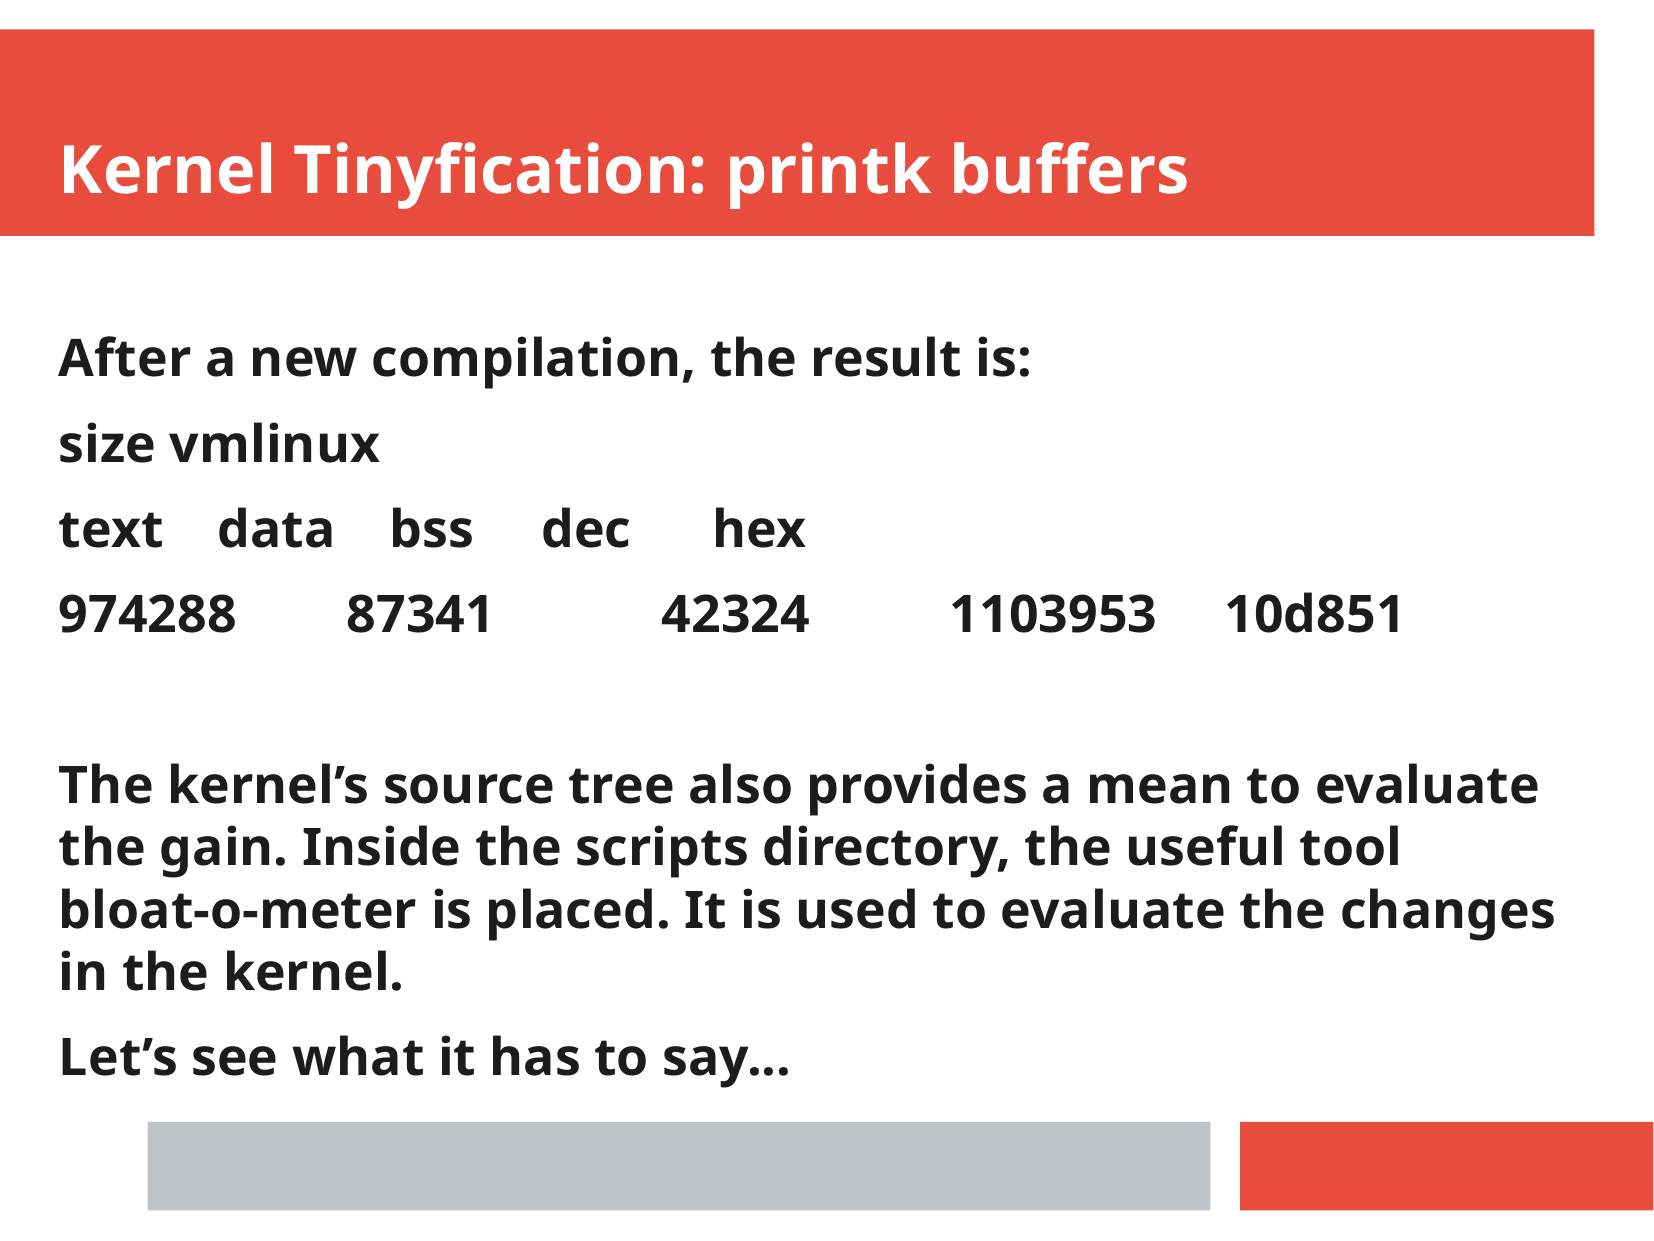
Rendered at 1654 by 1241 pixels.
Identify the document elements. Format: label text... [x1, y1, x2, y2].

text_box After a new compilation, the result is: size vmlinux text data bss dec hex 974288 87341 42324 1103953 10d851 The kernel’s source tree also provides a mean to evaluate the gain. Inside the scripts directory, the useful tool bloat-o-meter is placed. It is used to evaluate the changes in the kernel. Let’s see what it has to say... [58, 324, 1565, 1093]
text_box Kernel Tinyfication: printk buffers [58, 58, 1595, 207]
